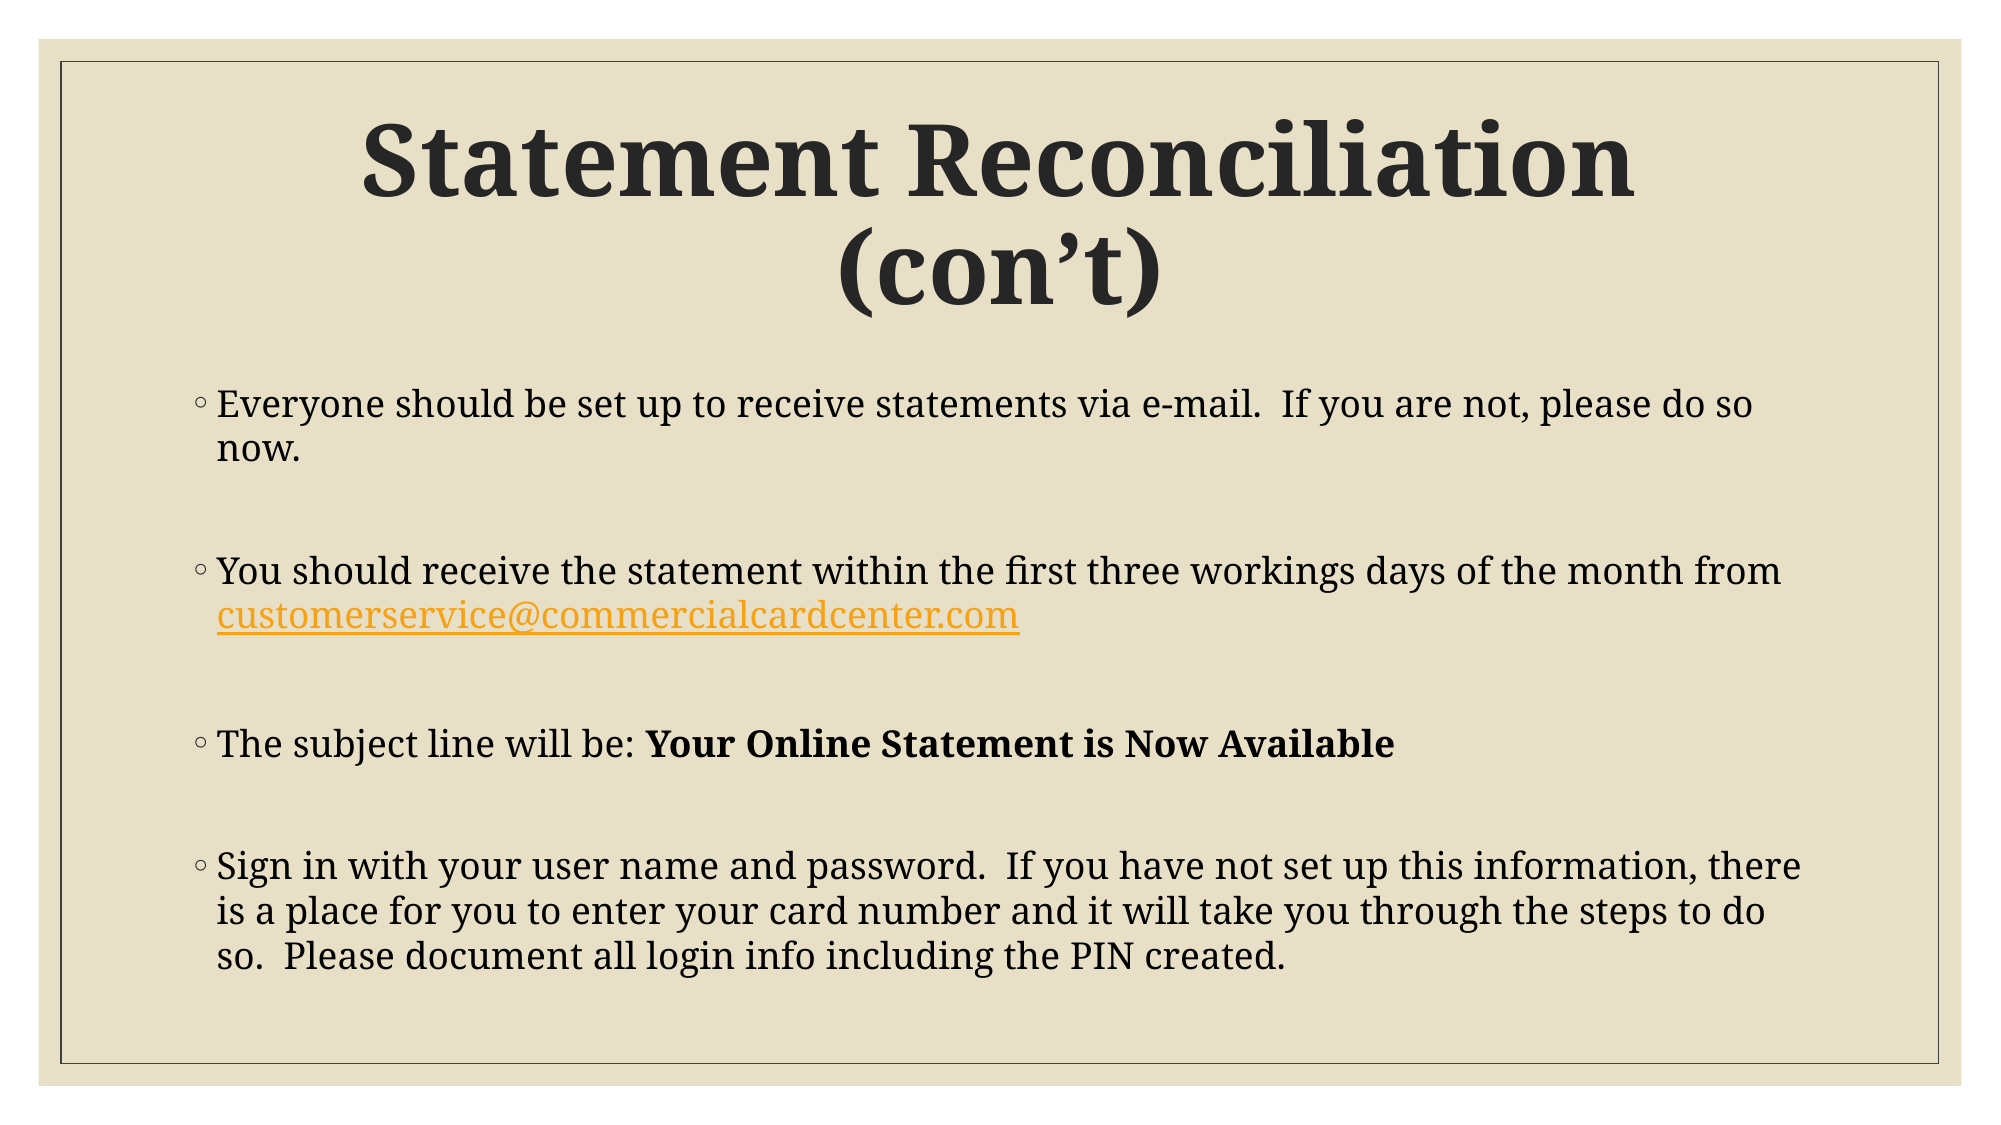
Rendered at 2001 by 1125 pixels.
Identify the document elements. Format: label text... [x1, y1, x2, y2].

list Everyone should be set up to receive statements via e-mail. If you are not, please do so now. You should receive the statement within the first three workings days of the month from customerservice@commercialcardcenter.com The subject line will be: Your Online Statement is Now Available Sign in with your user name and password. If you have not set up this information, there is a place for you to enter your card number and it will take you through the steps to do so. Please document all login info including the PIN created. [174, 372, 1825, 990]
title Statement Reconciliation (con’t) [174, 105, 1825, 331]
